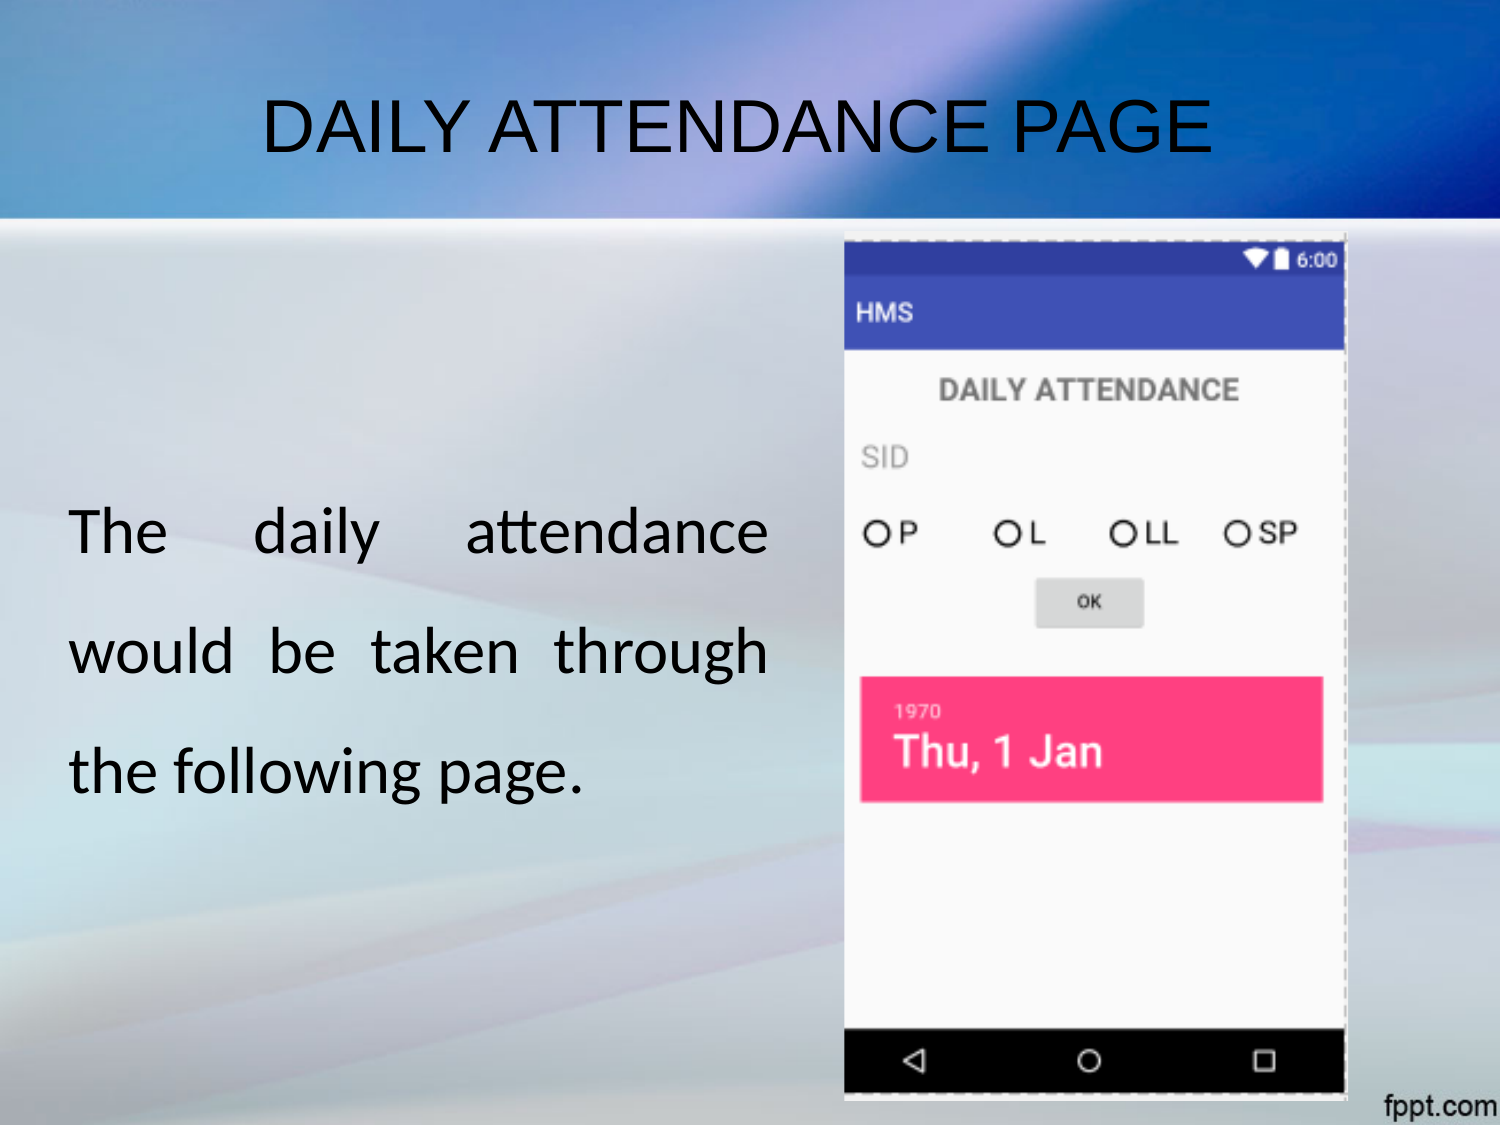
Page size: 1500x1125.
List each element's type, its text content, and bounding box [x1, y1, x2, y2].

text_box The daily attendance would be taken through the following page. [53, 439, 786, 849]
text_box DAILY ATTENDANCE PAGE [76, 30, 1424, 208]
picture [0, 0, 1500, 1125]
